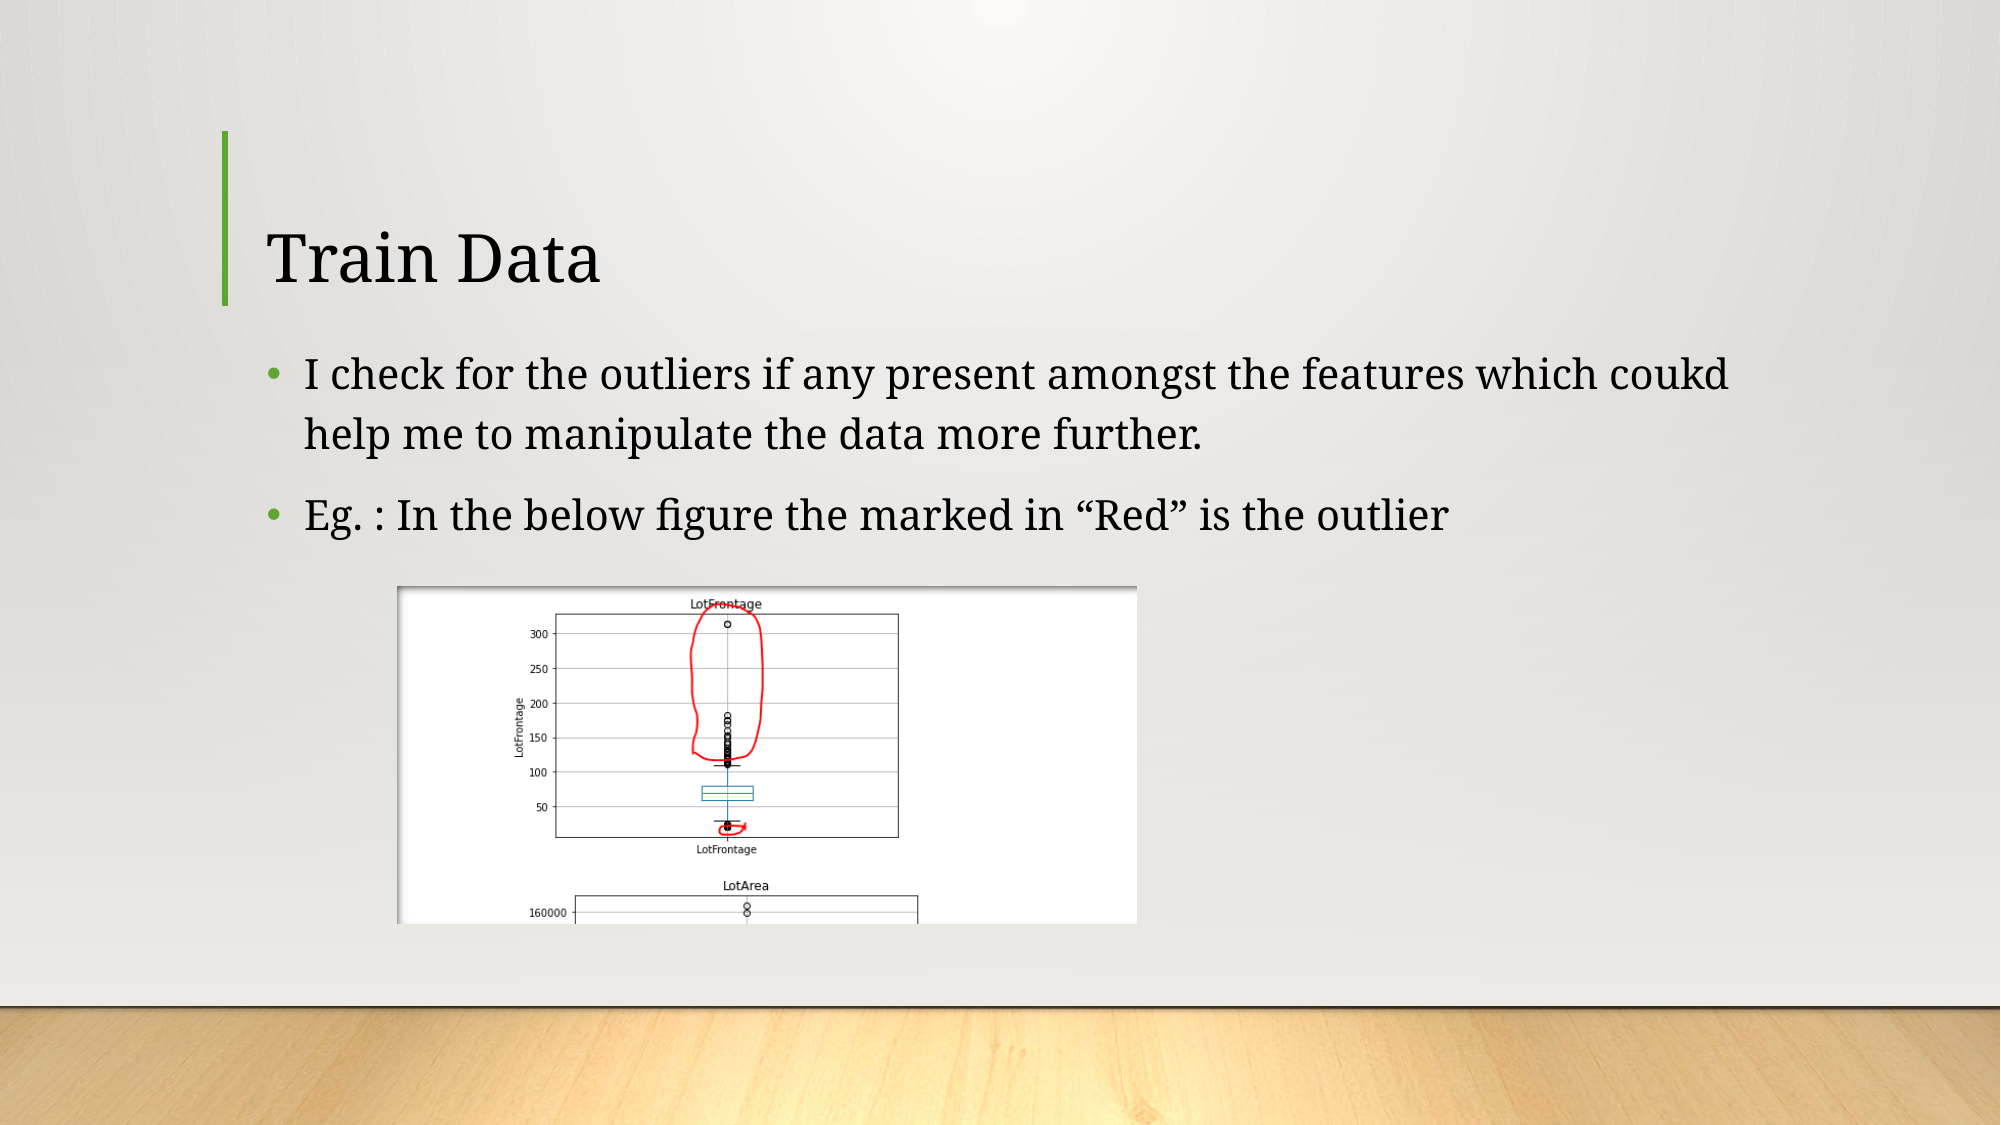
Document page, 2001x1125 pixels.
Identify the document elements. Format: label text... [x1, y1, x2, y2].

picture [397, 585, 1138, 924]
list I check for the outliers if any present amongst the features which coukd help me to manipulate the data more further. Eg. : In the below figure the marked in “Red” is the outlier [251, 330, 1814, 897]
picture [0, 1006, 2000, 1125]
title Train Data [251, 131, 1814, 305]
